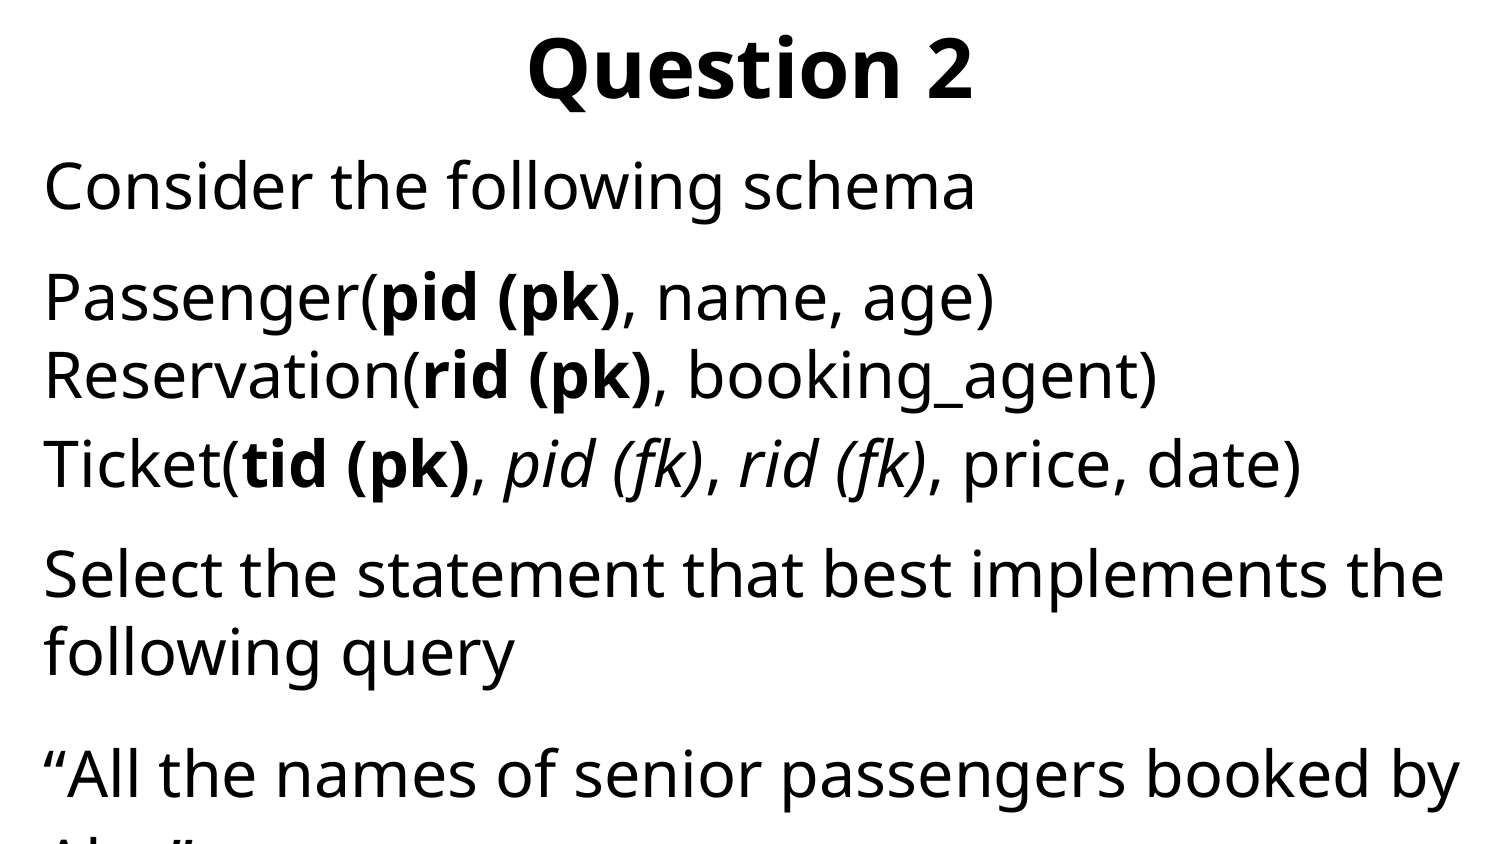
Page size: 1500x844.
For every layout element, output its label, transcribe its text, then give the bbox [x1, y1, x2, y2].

list Consider the following schema Passenger(pid (pk), name, age) Reservation(rid (pk), booking_agent) Ticket(tid (pk), pid (fk), rid (fk), price, date) Select the statement that best implements the following query “All the names of senior passengers booked by Alex” [28, 119, 1500, 844]
title Question 2 [0, 0, 1500, 119]
